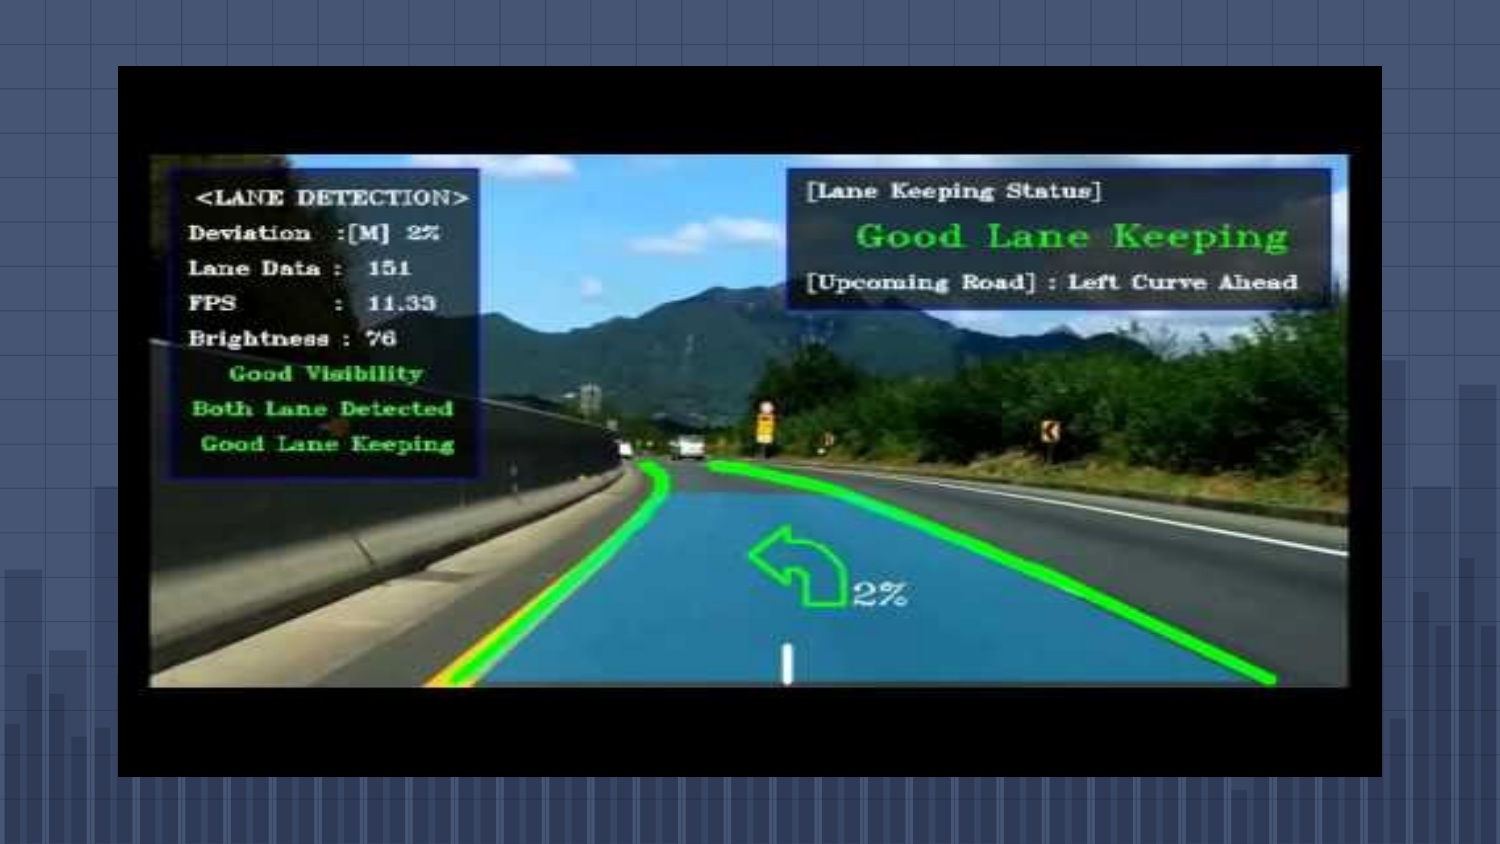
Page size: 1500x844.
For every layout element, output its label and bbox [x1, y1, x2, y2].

text_box [117, 65, 1383, 778]
